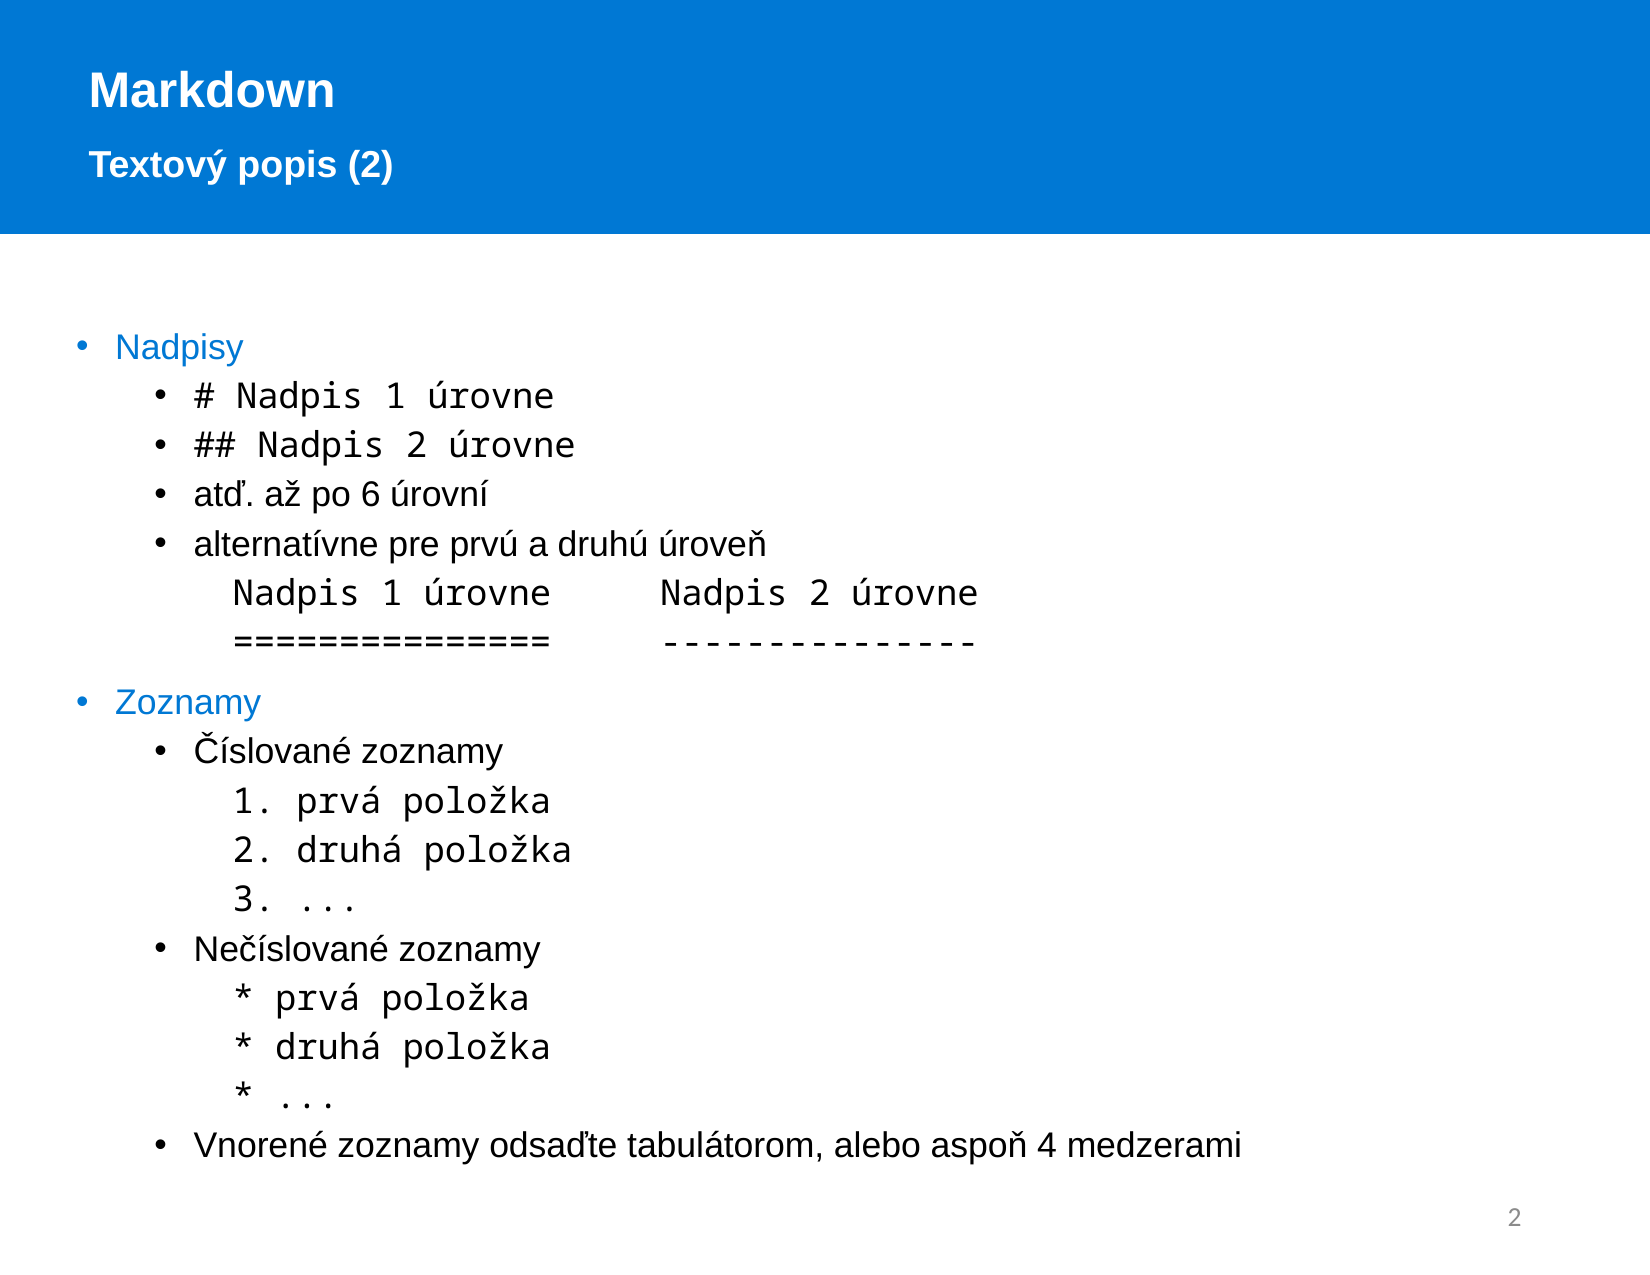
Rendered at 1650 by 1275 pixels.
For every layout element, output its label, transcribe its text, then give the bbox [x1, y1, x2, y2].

text_box Markdown Textový popis (2) [73, 20, 1602, 193]
slide_number 2 [1165, 1182, 1537, 1250]
text_box [0, 0, 1650, 234]
text_box Nadpisy # Nadpis 1 úrovne ## Nadpis 2 úrovne atď. až po 6 úrovní alternatívne pre prvú a druhú úroveň Nadpis 1 úrovne Nadpis 2 úrovne =============== --------------- Zoznamy Číslované zoznamy 1. prvá položka 2. druhá položka 3. ... Nečíslované zoznamy * prvá položka * druhá položka * ... Vnorené zoznamy odsaďte tabulátorom, alebo aspoň 4 medzerami [61, 321, 1589, 1182]
